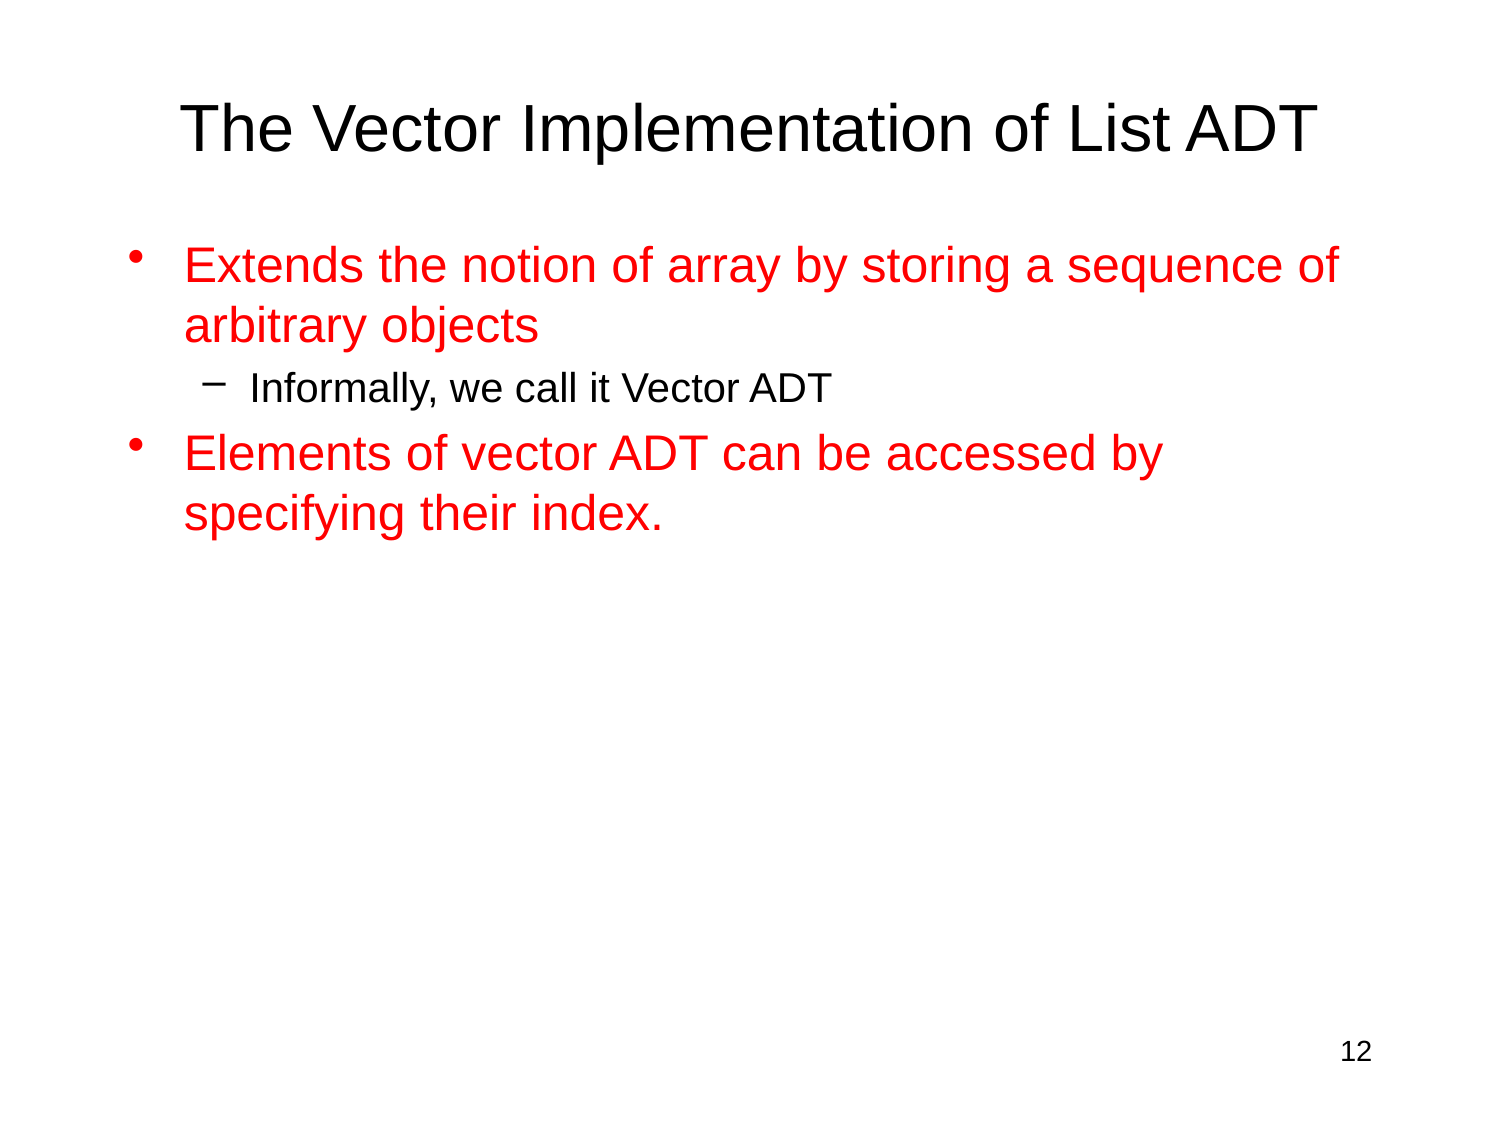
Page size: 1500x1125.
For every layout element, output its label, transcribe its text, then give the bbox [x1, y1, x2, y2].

list Extends the notion of array by storing a sequence of arbitrary objects Informally, we call it Vector ADT Elements of vector ADT can be accessed by specifying their index. [112, 224, 1388, 938]
title The Vector Implementation of List ADT [112, 62, 1388, 188]
slide_number 12 [1074, 1024, 1388, 1101]
